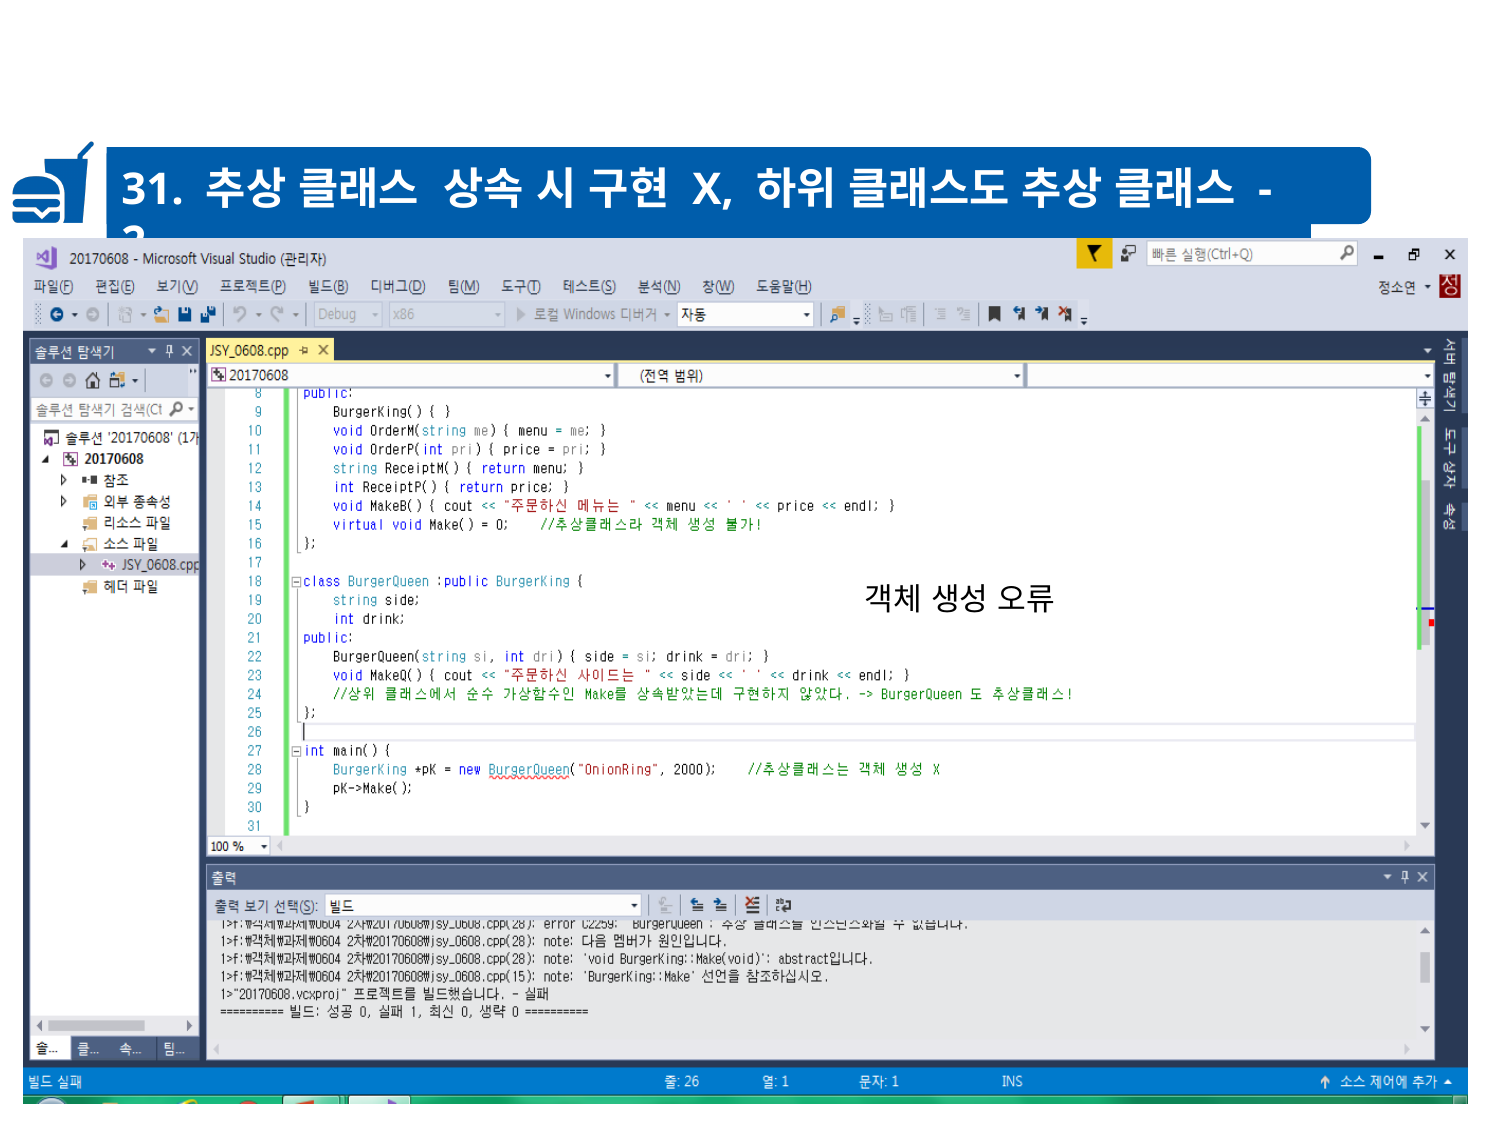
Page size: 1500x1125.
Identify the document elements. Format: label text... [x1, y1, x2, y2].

picture [0, 125, 1468, 1104]
text_box [110, 146, 1373, 226]
text_box 31. 추상 클래스 상속 시 구현 X, 하위 클래스도 추상 클래스 -2 [110, 153, 1311, 238]
